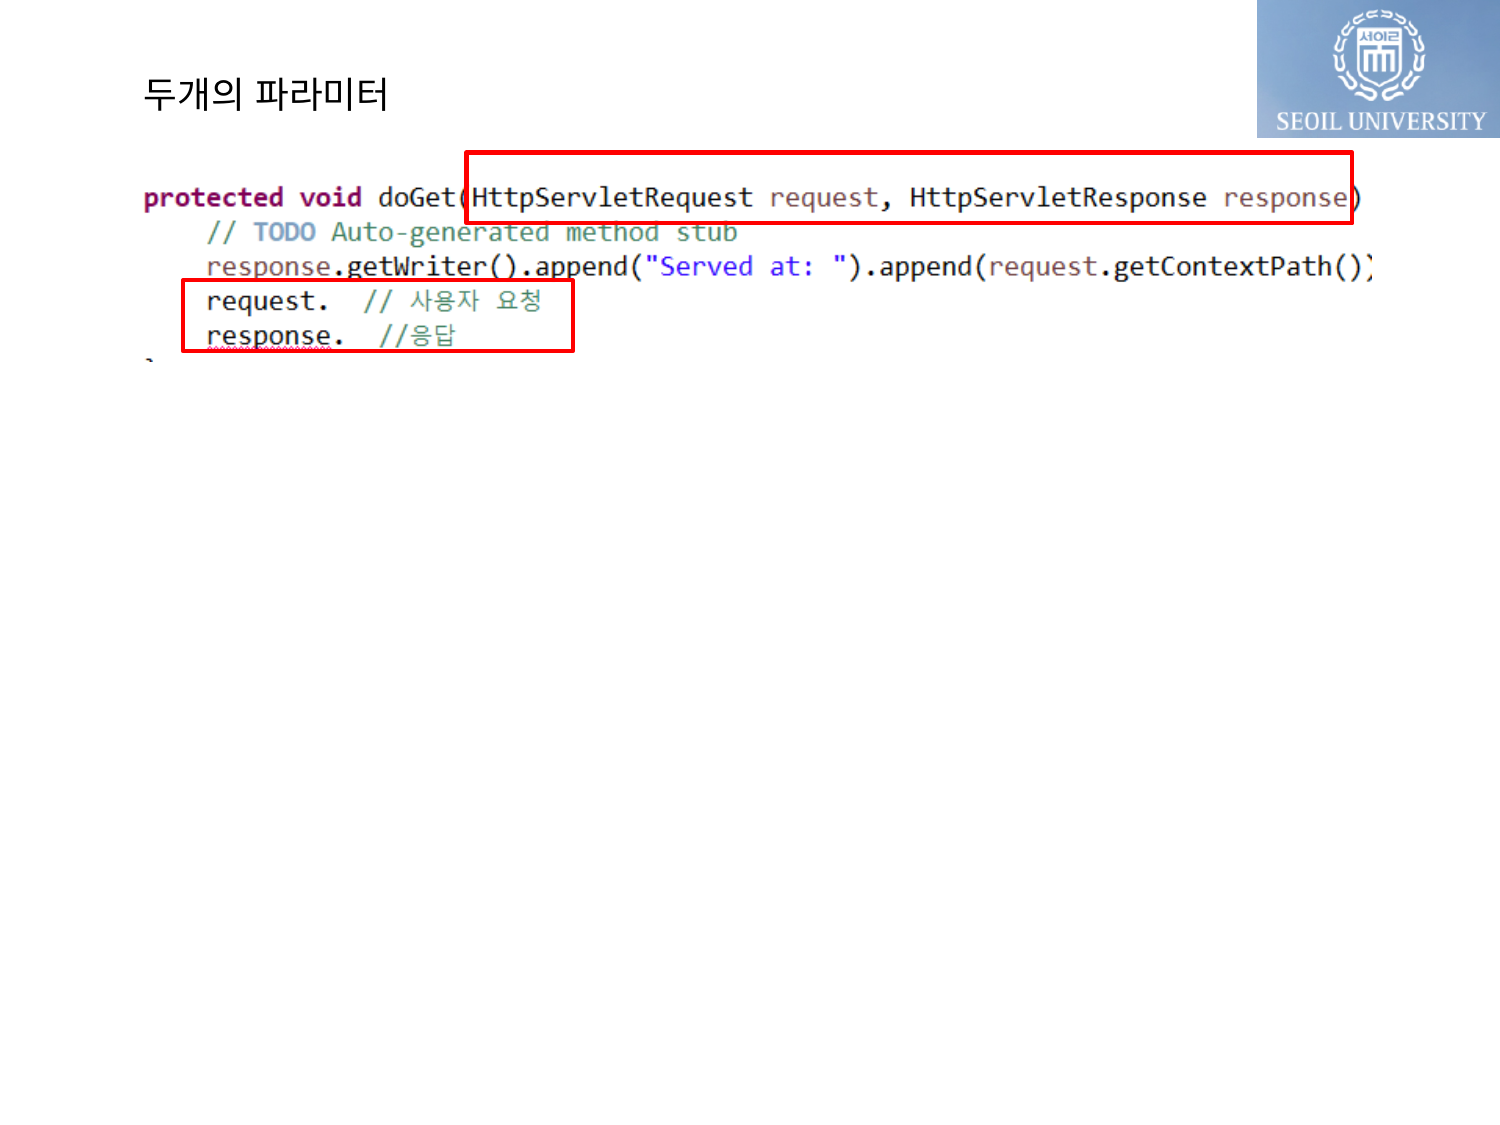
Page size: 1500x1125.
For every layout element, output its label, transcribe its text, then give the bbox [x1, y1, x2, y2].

text_box [464, 150, 1354, 164]
text_box 두개의 파라미터 [128, 64, 1287, 124]
picture [128, 166, 1372, 362]
picture [1257, 0, 1500, 138]
